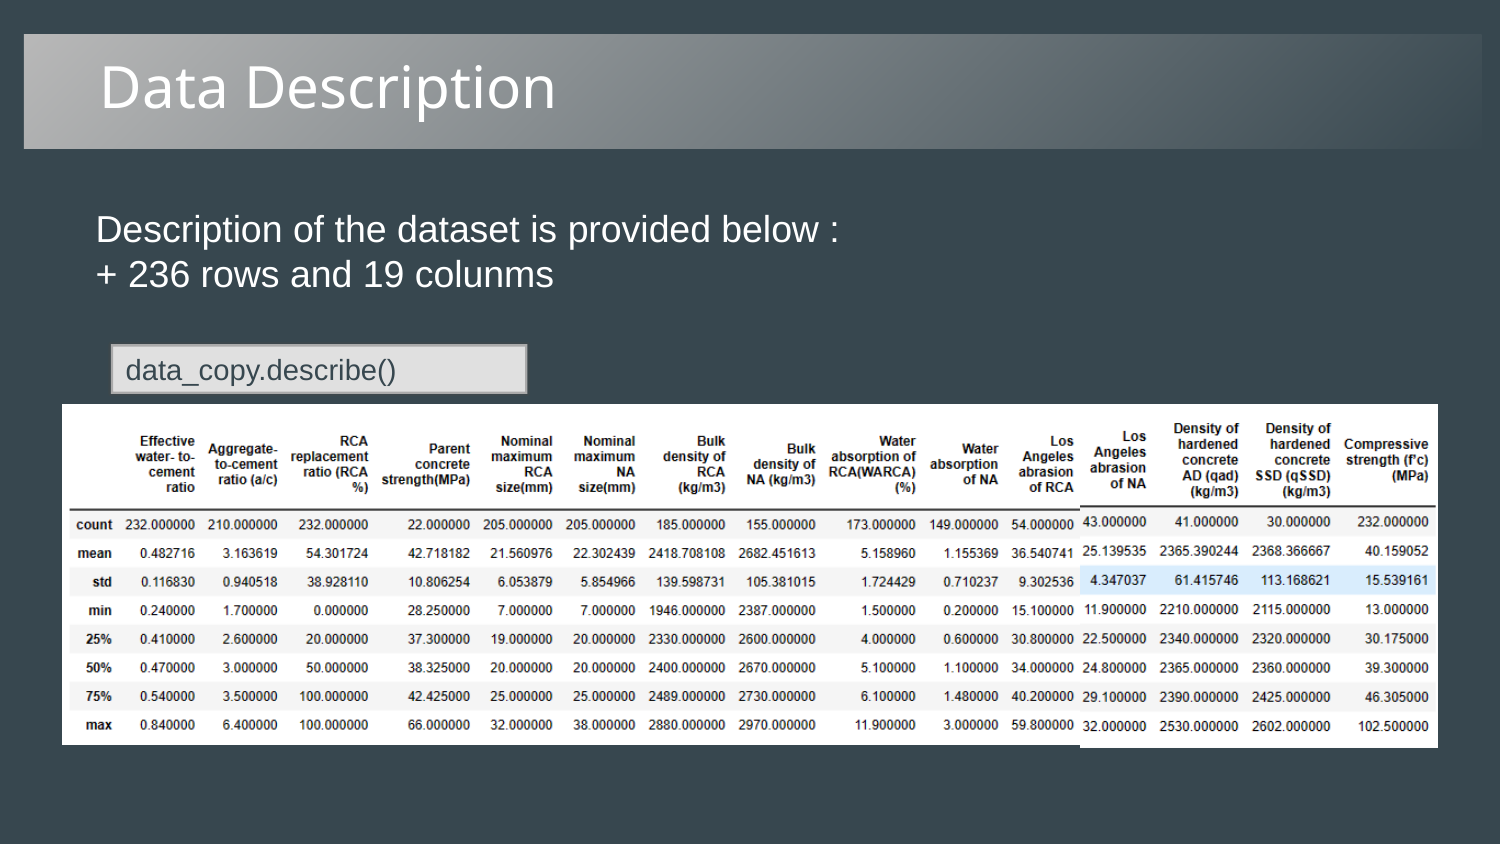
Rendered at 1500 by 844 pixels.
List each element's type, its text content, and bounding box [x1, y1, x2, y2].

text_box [62, 404, 1438, 748]
text_box Data Description [23, 34, 1482, 149]
text_box Description of the dataset is provided below : + 236 rows and 19 colunms [80, 198, 856, 303]
text_box data_copy.describe() [110, 344, 528, 394]
